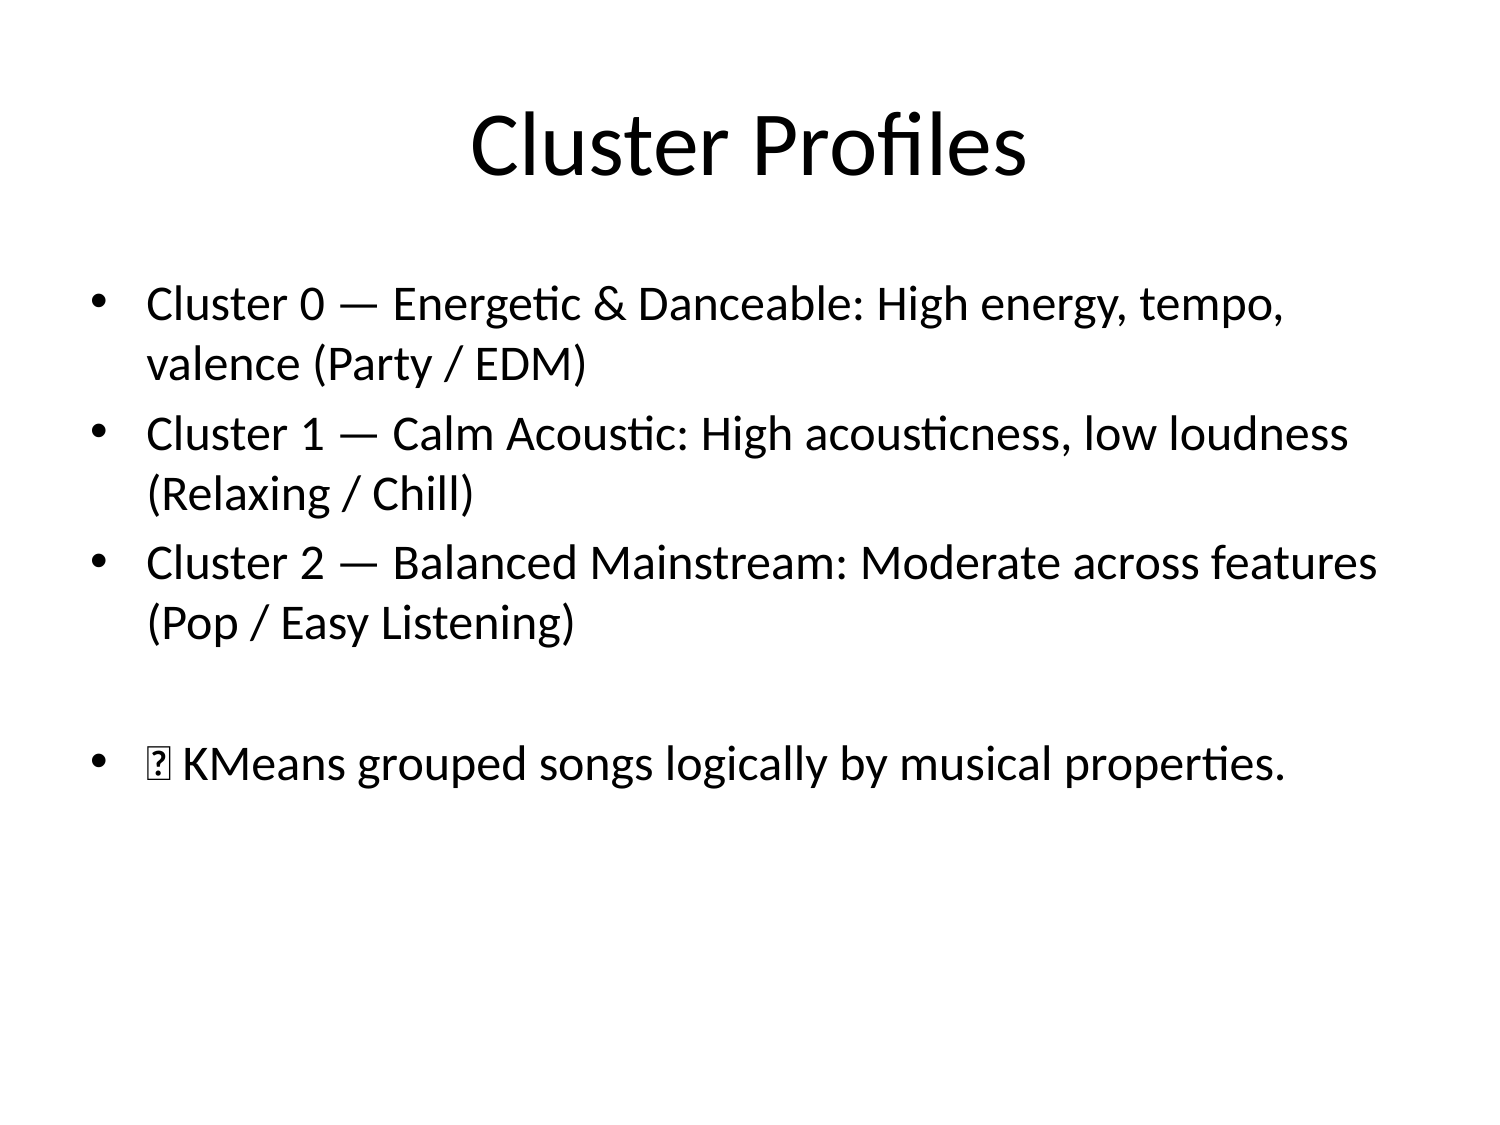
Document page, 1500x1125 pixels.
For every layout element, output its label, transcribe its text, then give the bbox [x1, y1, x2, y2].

list Cluster 0 — Energetic & Danceable: High energy, tempo, valence (Party / EDM) Cluster 1 — Calm Acoustic: High acousticness, low loudness (Relaxing / Chill) Cluster 2 — Balanced Mainstream: Moderate across features (Pop / Easy Listening) 🧠 KMeans grouped songs logically by musical properties. [75, 262, 1425, 1005]
title Cluster Profiles [75, 45, 1425, 233]
